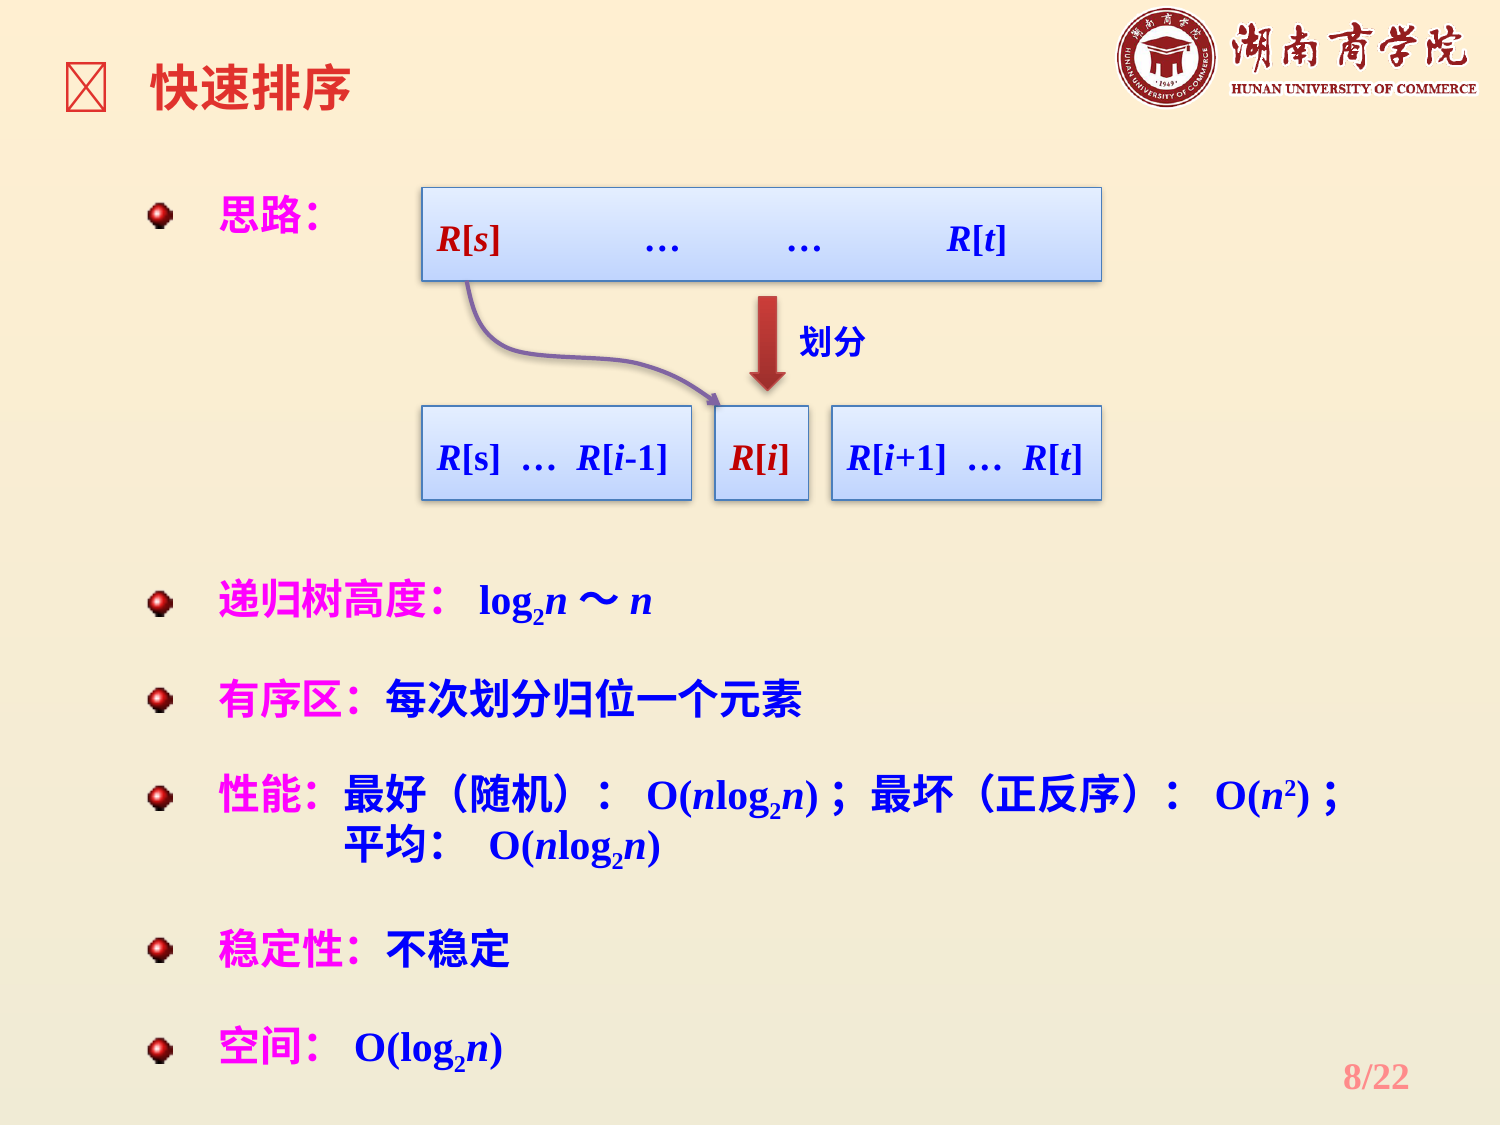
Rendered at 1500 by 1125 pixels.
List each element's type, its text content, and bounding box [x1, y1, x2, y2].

text_box 递归树高度：log2n～n [128, 537, 668, 638]
text_box 思路： [128, 156, 411, 246]
text_box R[s] … R[i-1] [421, 405, 692, 501]
text_box R[s] … … R[t] [421, 187, 1102, 282]
text_box 稳定性：不稳定 [128, 890, 586, 981]
text_box  快速排序 [46, 46, 446, 125]
text_box 有序区：每次划分归位一个元素 [128, 640, 1360, 731]
picture [143, 1033, 173, 1064]
text_box R[i+1] … R[t] [831, 405, 1102, 501]
picture [143, 586, 173, 617]
text_box 空间：O(log2n) [128, 984, 586, 1085]
text_box R[i] [714, 405, 809, 501]
picture [1087, 0, 1500, 113]
picture [143, 781, 173, 811]
slide_number 8/22 [1074, 1042, 1425, 1103]
text_box [464, 280, 721, 406]
picture [143, 198, 173, 229]
text_box 性能：最好（随机）：O(nlog2n)；最坏（正反序）：O(n2)； 平均： O(nlog2n) [128, 767, 1454, 882]
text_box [749, 296, 891, 391]
picture [143, 933, 173, 963]
picture [143, 683, 173, 713]
